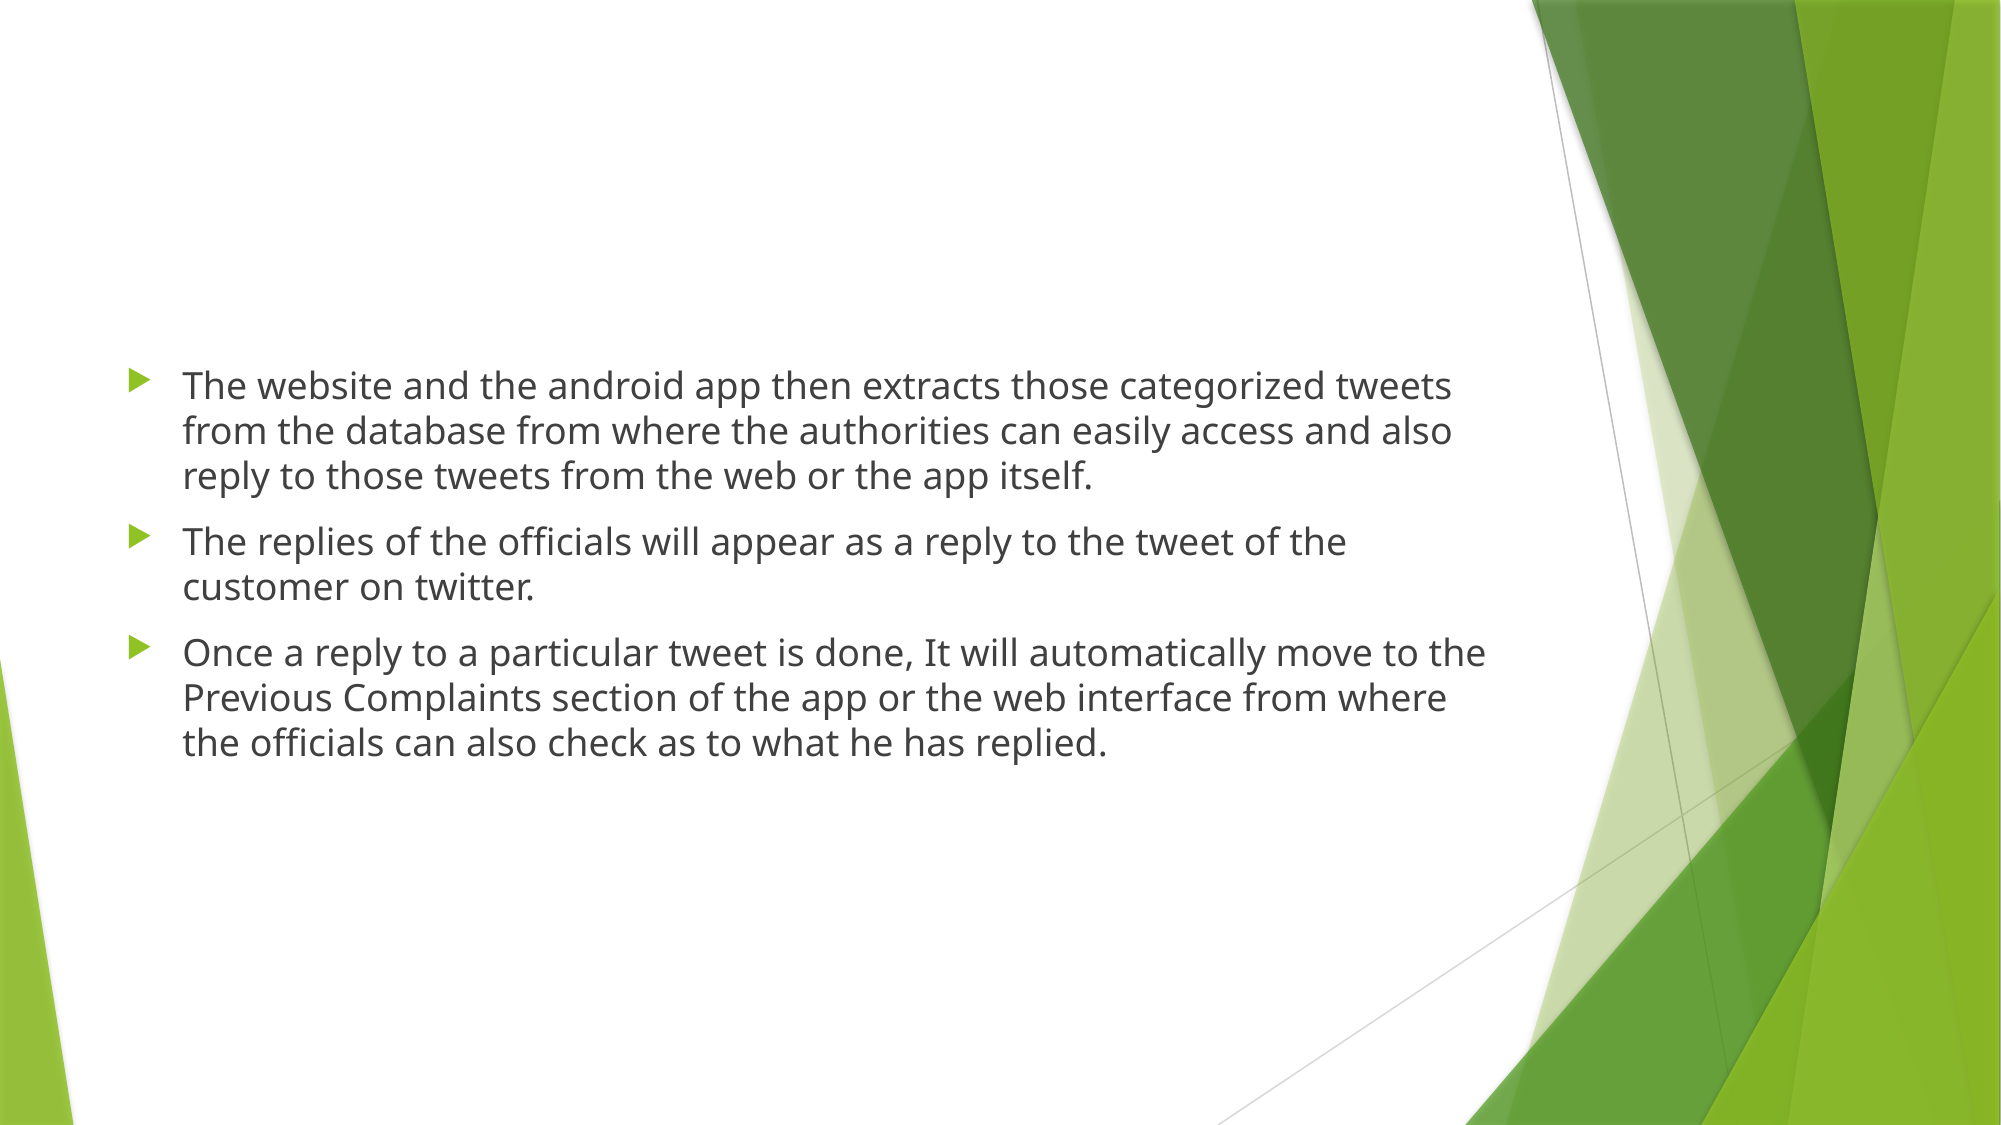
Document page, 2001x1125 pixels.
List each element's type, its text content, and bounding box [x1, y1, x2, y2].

list The website and the android app then extracts those categorized tweets from the database from where the authorities can easily access and also reply to those tweets from the web or the app itself. The replies of the officials will appear as a reply to the tweet of the customer on twitter. Once a reply to a particular tweet is done, It will automatically move to the Previous Complaints section of the app or the web interface from where the officials can also check as to what he has replied. [111, 354, 1522, 992]
